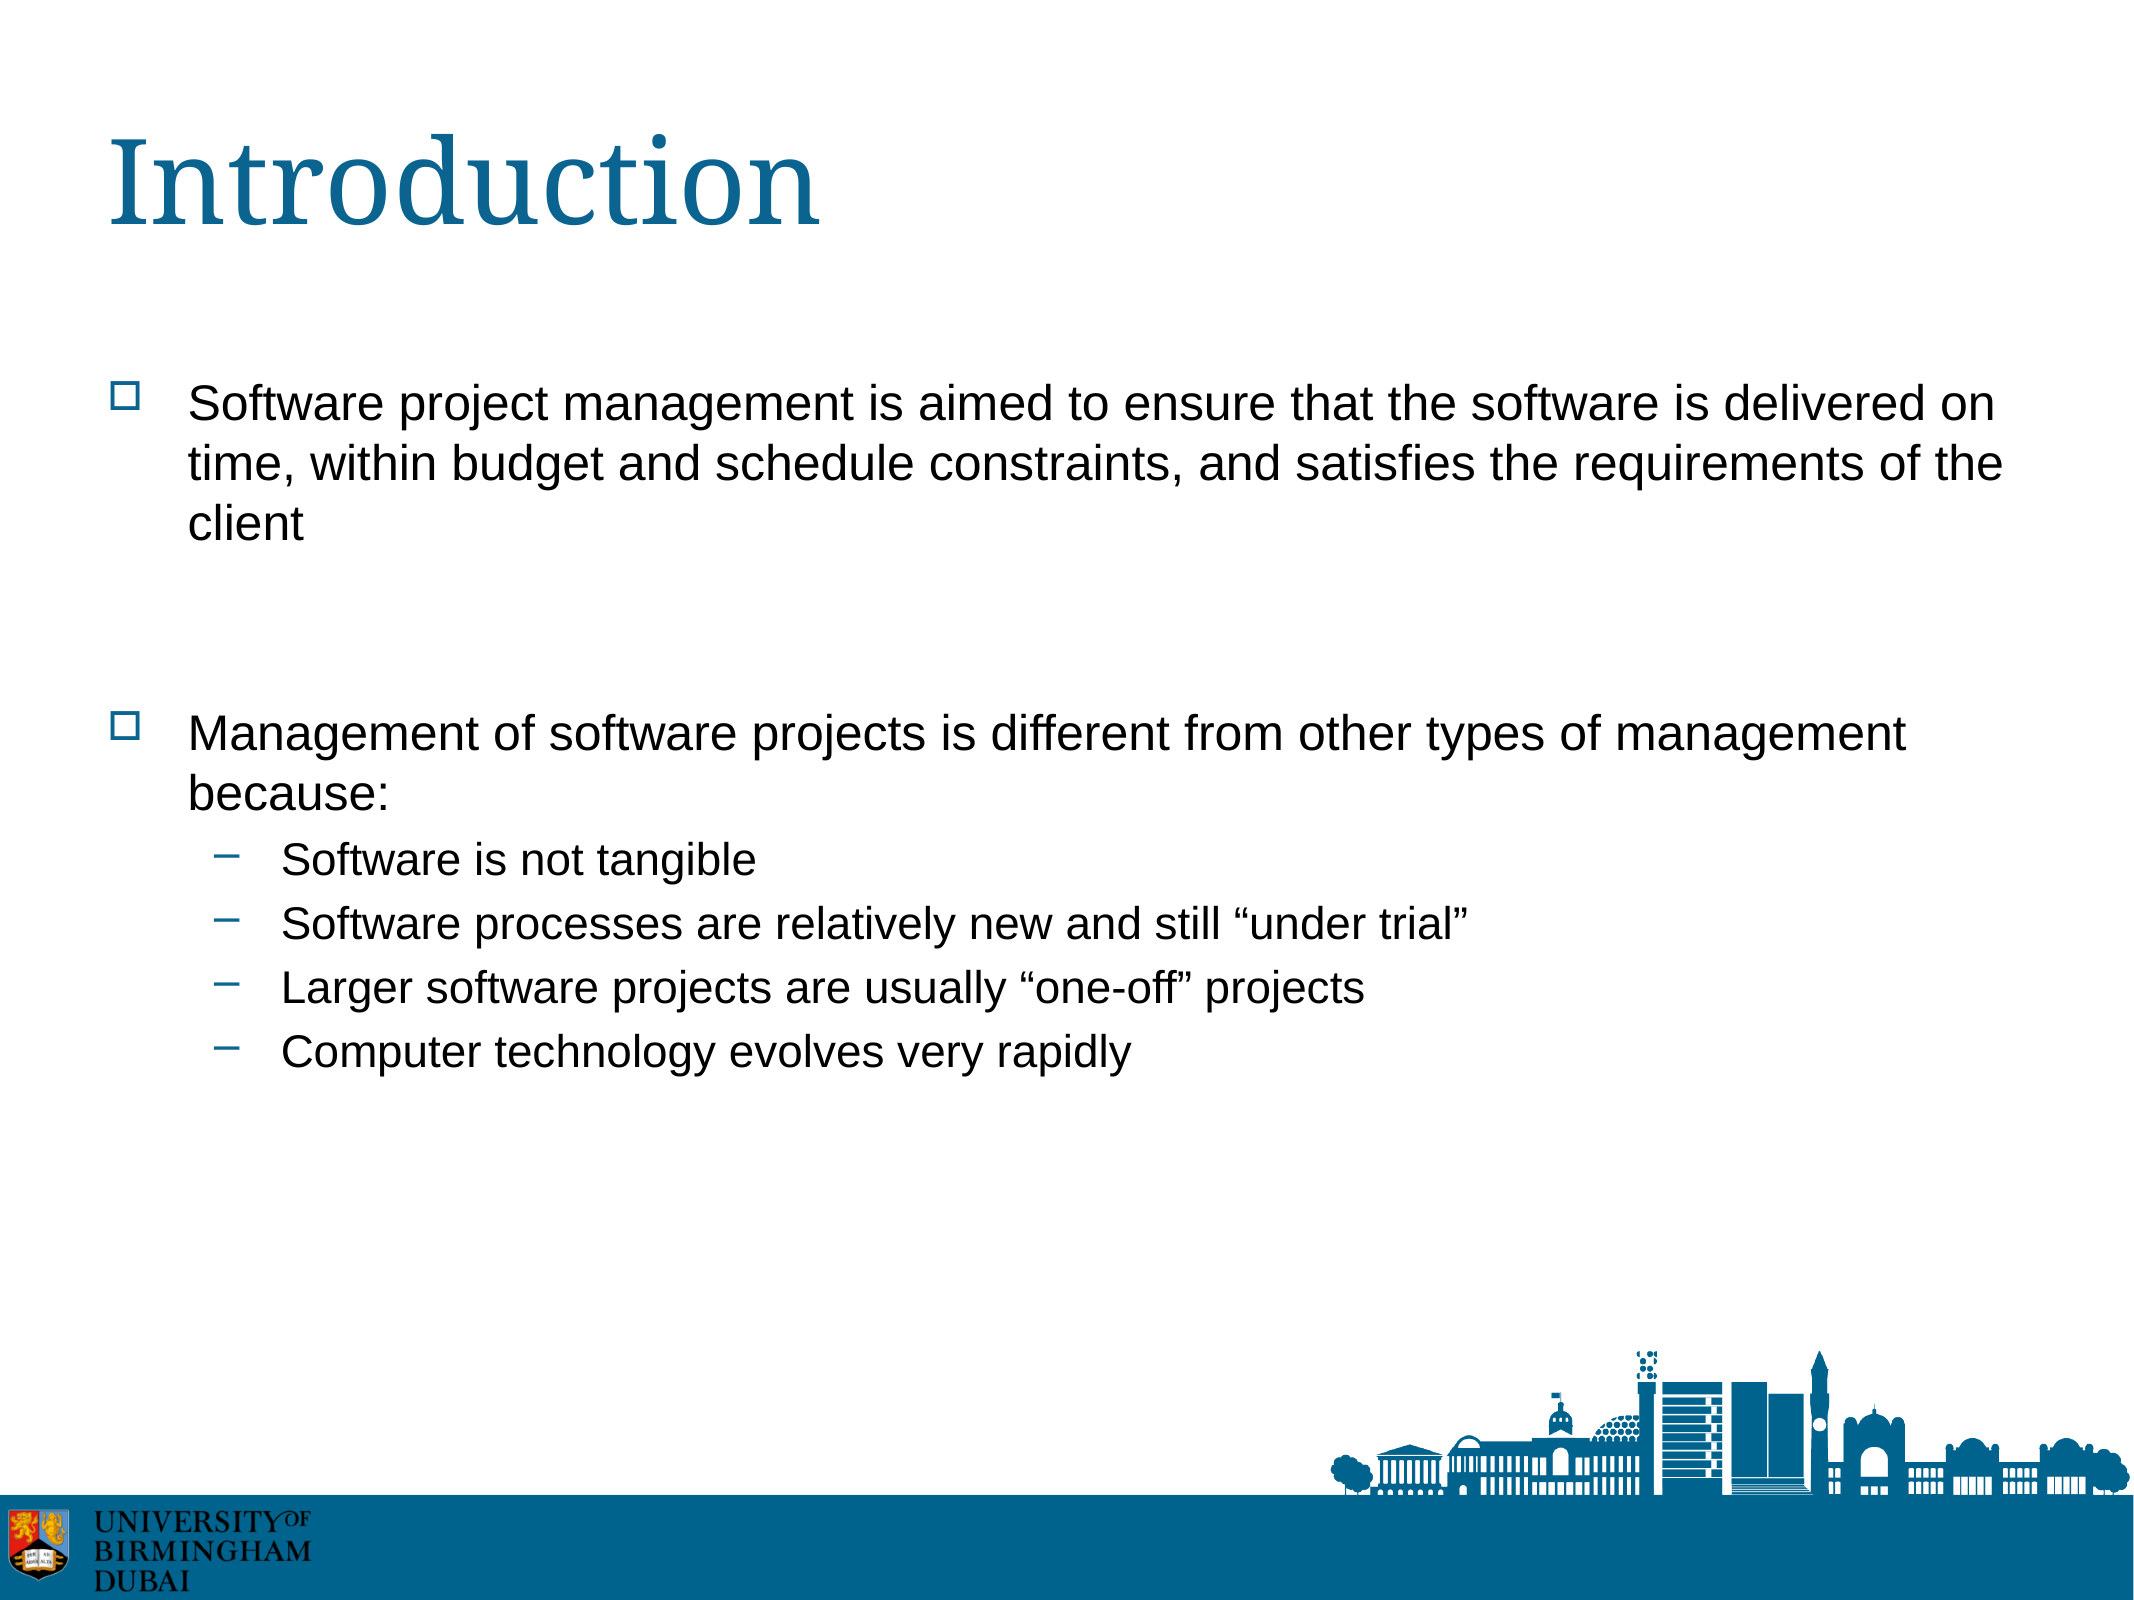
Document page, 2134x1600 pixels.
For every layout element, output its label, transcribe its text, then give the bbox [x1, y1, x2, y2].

picture [1909, 1482, 1913, 1493]
picture [1861, 1487, 1868, 1494]
picture [1392, 1461, 1396, 1483]
picture [1549, 1483, 1554, 1494]
picture [2064, 1477, 2069, 1494]
picture [1533, 1458, 1537, 1475]
picture [2032, 1469, 2037, 1477]
picture [1938, 1482, 1943, 1493]
picture [2072, 1477, 2077, 1494]
picture [1567, 1483, 1573, 1494]
picture [1829, 1482, 1833, 1493]
picture [1861, 1448, 1887, 1476]
picture [1931, 1482, 1935, 1493]
picture [2010, 1482, 2015, 1493]
picture [2080, 1477, 2085, 1494]
picture [1553, 1448, 1568, 1475]
picture [1938, 1469, 1943, 1477]
picture [1576, 1483, 1582, 1494]
picture [2056, 1477, 2061, 1494]
picture [2025, 1482, 2029, 1493]
picture [1970, 1477, 1975, 1494]
picture [1881, 1487, 1887, 1494]
picture [1481, 1457, 1486, 1472]
picture [1481, 1478, 1486, 1494]
picture [1459, 1440, 1479, 1447]
picture [1706, 1469, 1711, 1477]
picture [1347, 1489, 1370, 1494]
picture [2032, 1482, 2037, 1493]
picture [1576, 1458, 1582, 1475]
picture [1836, 1482, 1840, 1493]
picture [2010, 1469, 2015, 1477]
picture [1871, 1487, 1877, 1494]
picture [9, 1510, 68, 1580]
picture [1954, 1477, 1967, 1494]
picture [1540, 1483, 1546, 1494]
picture [1917, 1482, 1921, 1493]
title Introduction [92, 43, 2058, 311]
picture [1460, 1486, 1466, 1494]
picture [1585, 1483, 1589, 1494]
picture [1585, 1458, 1589, 1475]
picture [1541, 1458, 1546, 1475]
list Software project management is aimed to ensure that the software is delivered on time, within budget and schedule constraints, and satisfies the requirements of the client Management of software projects is different from other types of management because: Software is not tangible Software processes are relatively new and still “under trial” Larger software projects are usually “one-off” projects Computer technology evolves very rapidly [92, 363, 2058, 1355]
picture [1978, 1477, 1983, 1494]
picture [0, 0, 2134, 1494]
picture [2048, 1477, 2053, 1494]
picture [1924, 1482, 1928, 1493]
picture [1814, 1419, 1825, 1431]
picture [1986, 1477, 1991, 1494]
picture [2018, 1482, 2022, 1493]
picture [1558, 1483, 1563, 1494]
